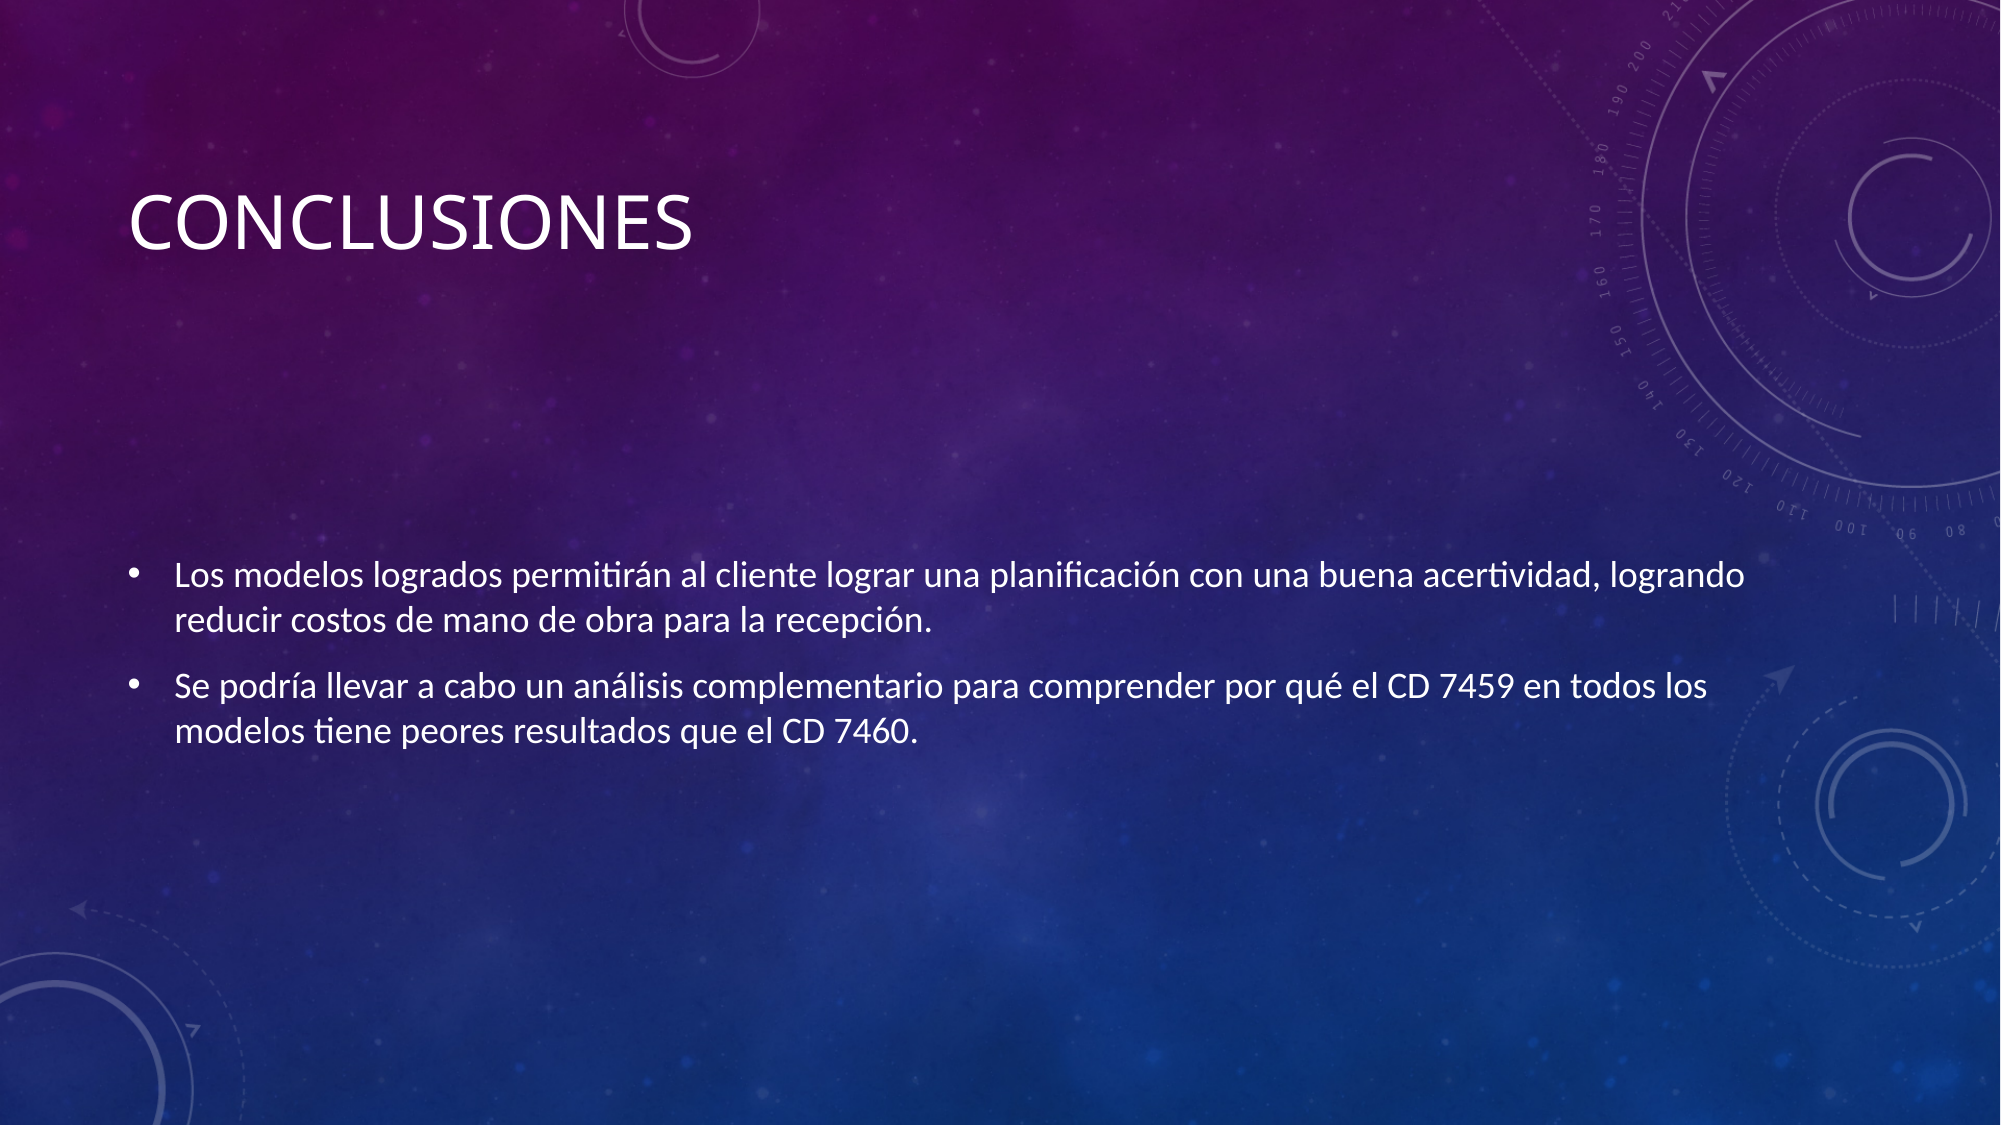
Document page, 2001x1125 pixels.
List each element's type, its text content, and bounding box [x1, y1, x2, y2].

picture [0, 0, 2001, 1125]
list Los modelos logrados permitirán al cliente lograr una planificación con una buena acertividad, logrando reducir costos de mano de obra para la recepción. Se podría llevar a cabo un análisis complementario para comprender por qué el CD 7459 en todos los modelos tiene peores resultados que el CD 7460. [112, 351, 1775, 950]
title conclusiones [112, 99, 1775, 339]
